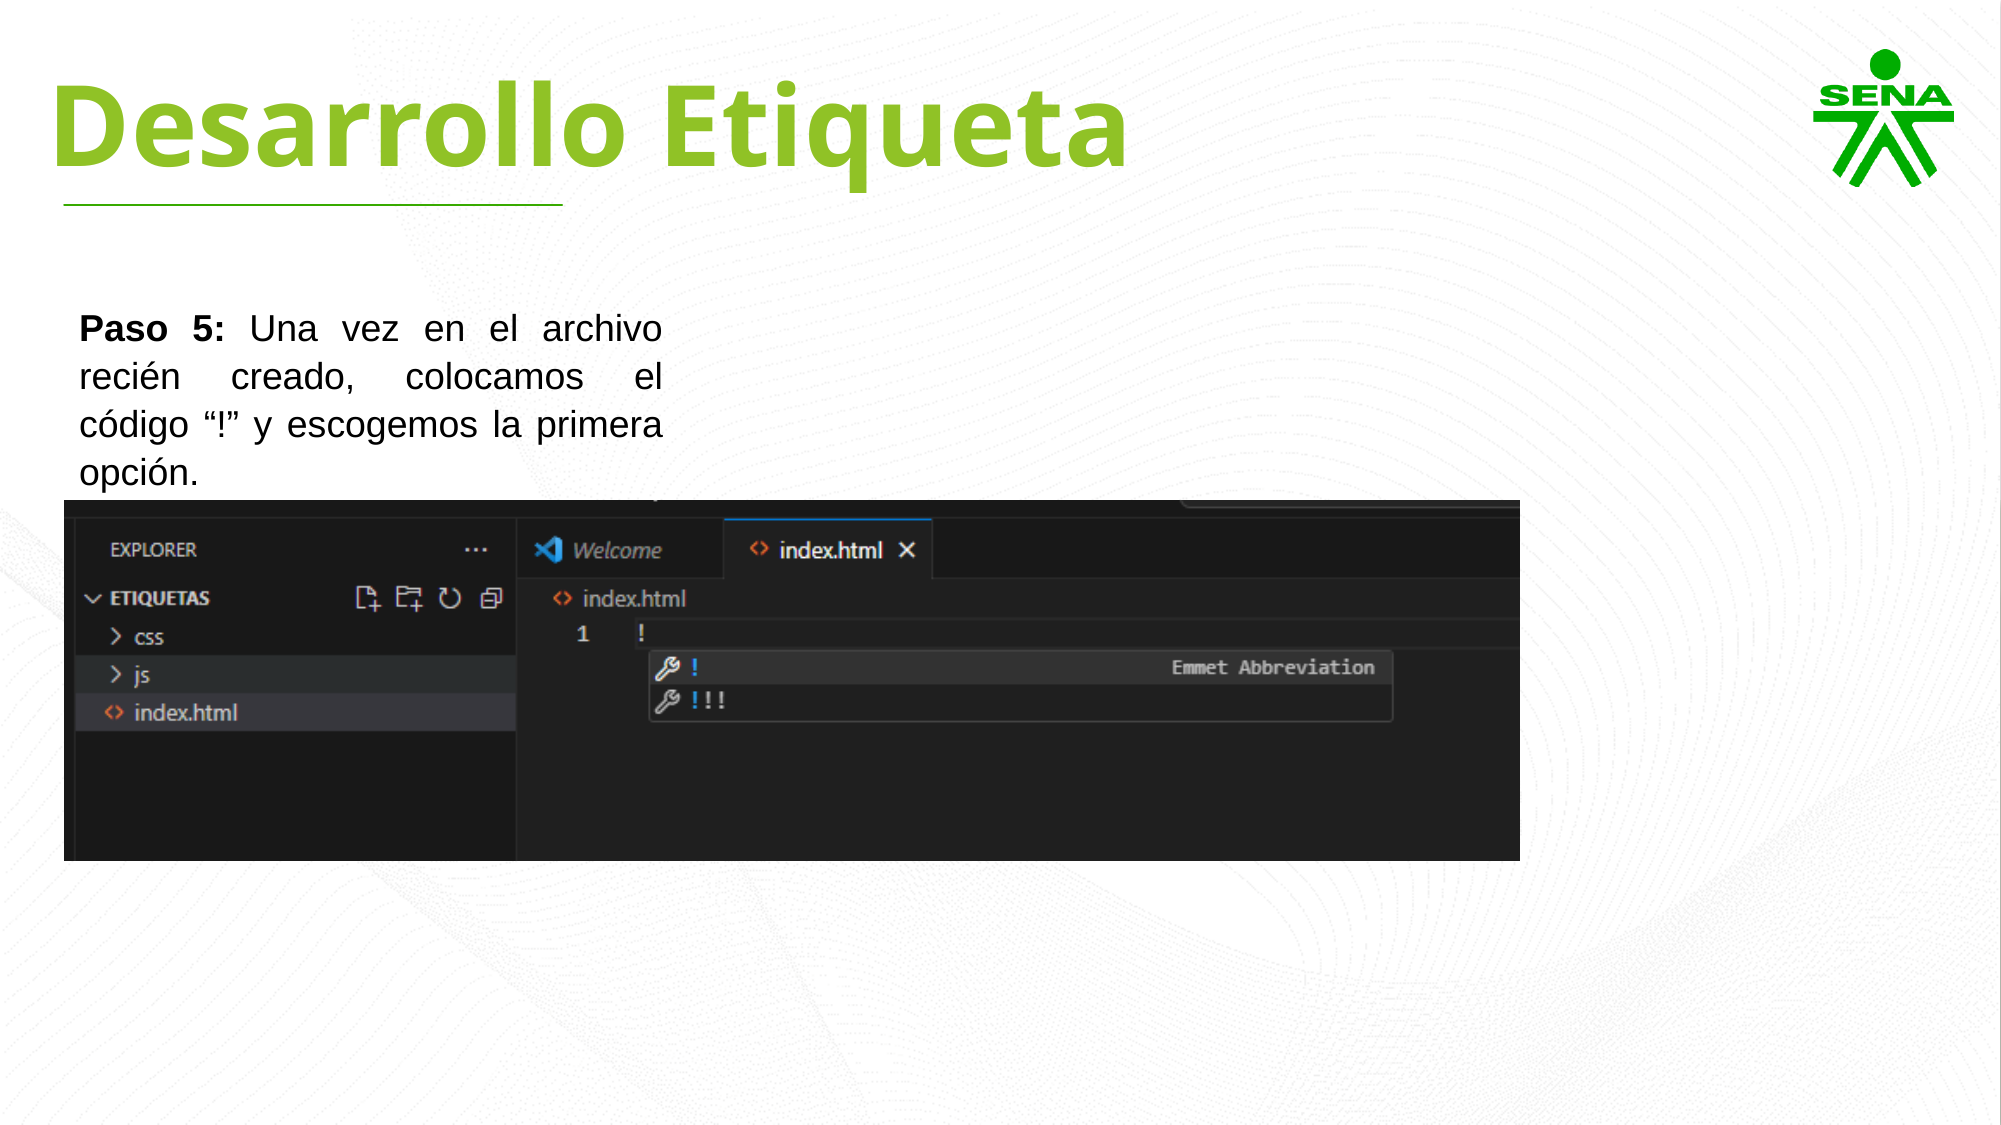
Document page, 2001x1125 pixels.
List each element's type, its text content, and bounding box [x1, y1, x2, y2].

text_box Paso 5: Una vez en el archivo recién creado, colocamos el código “!” y escogemos la primera opción. [64, 293, 678, 499]
picture [0, 0, 2000, 1125]
text_box Desarrollo Etiqueta [33, 46, 1468, 197]
